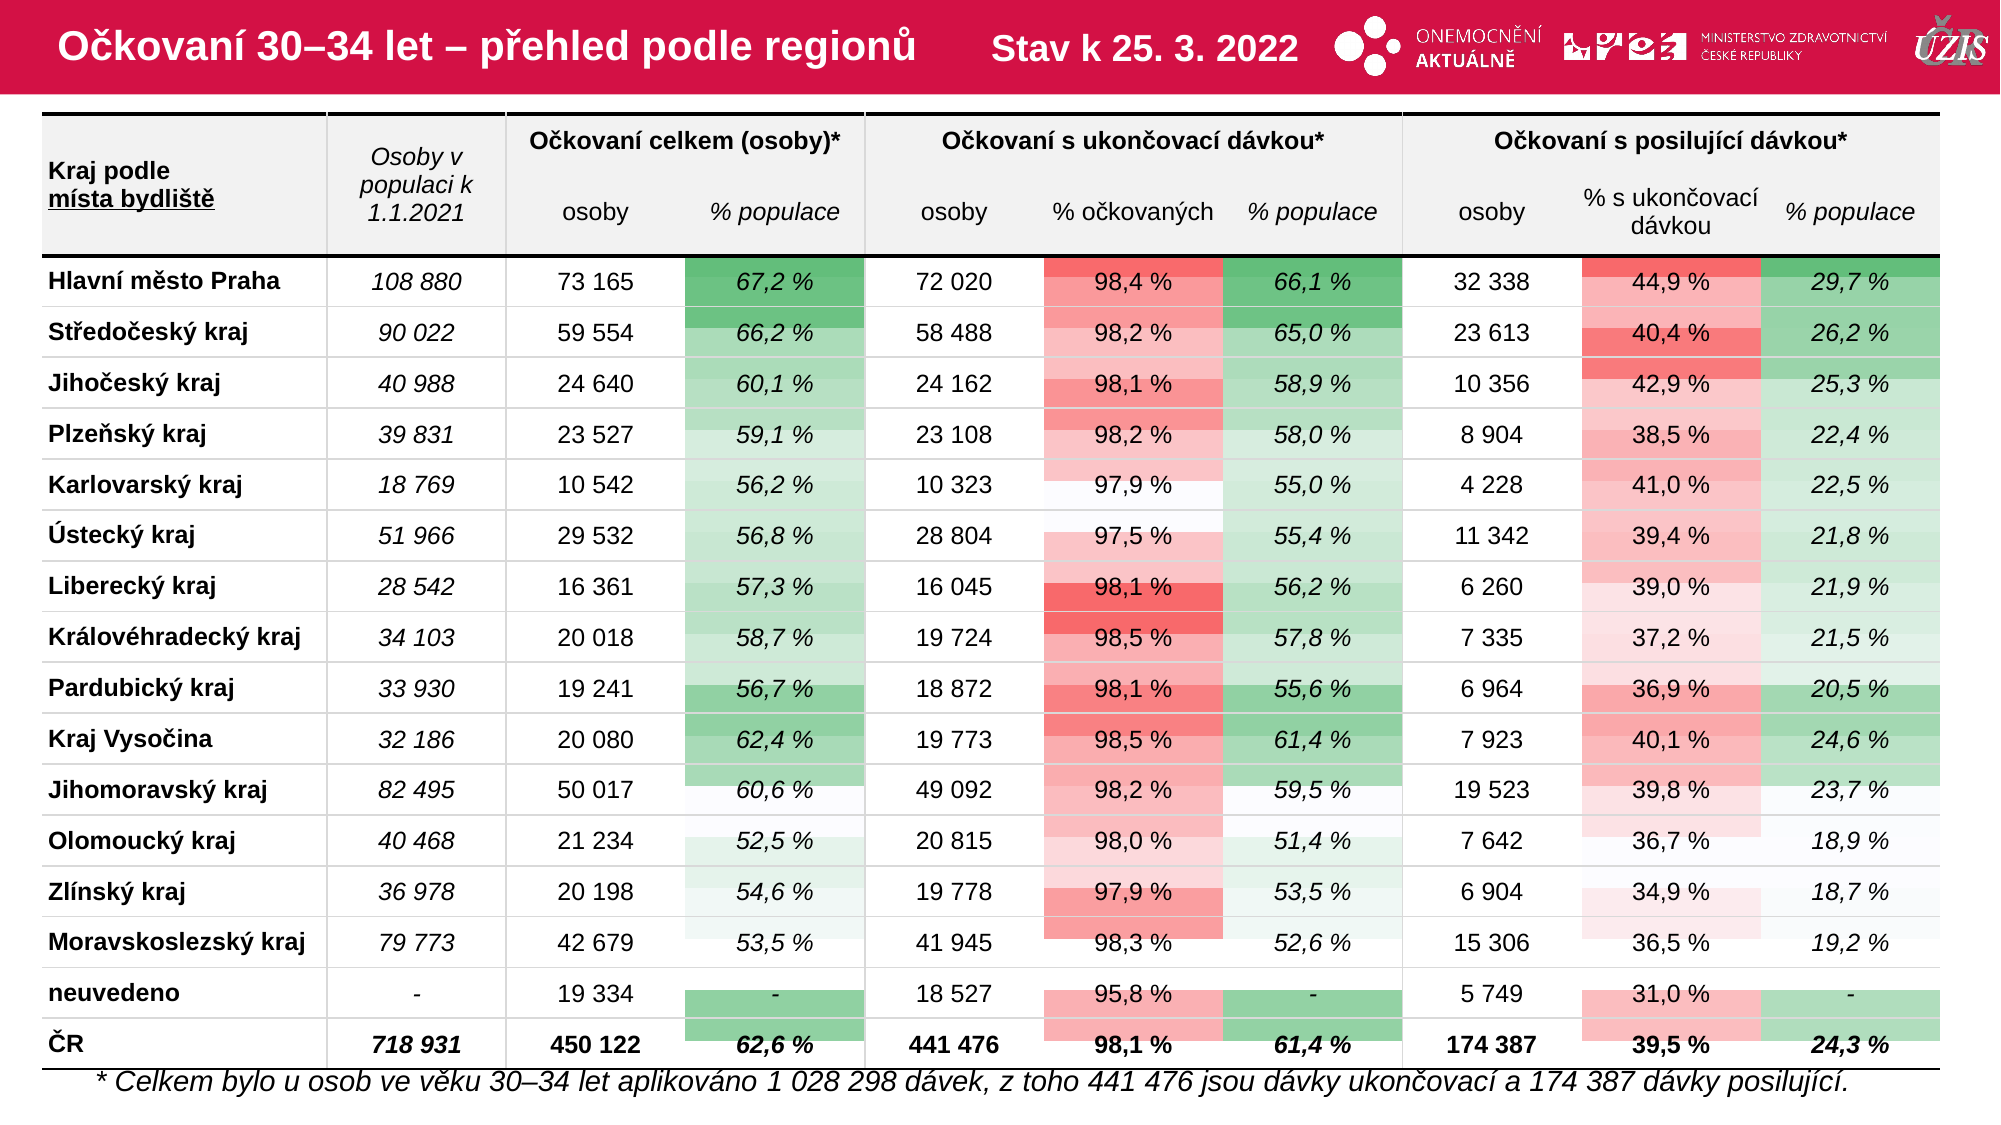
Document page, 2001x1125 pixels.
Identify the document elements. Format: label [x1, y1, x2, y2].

table_cell [866, 714, 1402, 763]
table_cell [328, 409, 505, 458]
table_cell [866, 562, 1402, 611]
table_cell [507, 460, 864, 509]
table_cell [866, 358, 1402, 407]
table_cell [1403, 917, 1940, 967]
table_header [866, 116, 1402, 166]
table_cell [507, 307, 864, 356]
table_cell [1403, 307, 1940, 356]
table_cell [1403, 816, 1940, 865]
table_header [507, 116, 864, 166]
table_cell [328, 663, 505, 712]
table_cell [42, 307, 326, 356]
table_cell [42, 714, 326, 763]
table_cell [866, 612, 1402, 661]
table_cell [328, 765, 505, 814]
table_cell [507, 714, 864, 763]
table_cell [328, 1019, 505, 1068]
table_cell [328, 307, 505, 356]
table_cell [507, 612, 864, 661]
table_cell [1403, 511, 1940, 560]
table_cell [866, 663, 1402, 712]
table_cell [1403, 460, 1940, 509]
table_cell [328, 460, 505, 509]
table_cell [42, 765, 326, 814]
table_cell [866, 258, 1402, 306]
table_cell [507, 765, 864, 814]
table_cell [866, 1019, 1402, 1068]
table_header [328, 116, 505, 254]
table_cell [866, 968, 1402, 1017]
table_cell [42, 867, 326, 916]
table_cell [328, 816, 505, 865]
picture [1421, 16, 1542, 76]
table_cell [42, 612, 326, 661]
table_cell [866, 765, 1402, 814]
table_cell [1403, 867, 1940, 916]
table_cell [1403, 663, 1940, 712]
table_cell [1403, 968, 1940, 1017]
table_cell [42, 917, 326, 967]
table_cell [1403, 358, 1940, 407]
table_cell [328, 867, 505, 916]
table_cell [866, 816, 1402, 865]
picture [1563, 31, 1888, 60]
table_cell [507, 816, 864, 865]
table_cell [866, 409, 1402, 458]
table_cell [1403, 258, 1940, 306]
table_cell [507, 968, 864, 1017]
table_cell [507, 258, 864, 306]
table_cell [507, 358, 864, 407]
table_cell [42, 816, 326, 865]
table_header [1403, 116, 1940, 166]
table_cell [507, 663, 864, 712]
table_cell [328, 714, 505, 763]
table_cell [507, 562, 864, 611]
table_cell [507, 409, 864, 458]
table_cell [1403, 166, 1940, 254]
table_cell [507, 511, 864, 560]
text_box [976, 16, 1421, 77]
table_cell [866, 307, 1402, 356]
table_cell [507, 1019, 864, 1068]
table_cell [866, 511, 1402, 560]
table_cell [866, 917, 1402, 967]
table_cell [866, 166, 1402, 254]
table_cell [42, 258, 326, 306]
table_cell [507, 166, 864, 254]
table_cell [328, 968, 505, 1017]
table_cell [42, 1019, 326, 1068]
table_cell [42, 562, 326, 611]
picture [1915, 15, 1989, 66]
table_cell [42, 460, 326, 509]
table_cell [1403, 409, 1940, 458]
table_cell [42, 409, 326, 458]
table_cell [42, 968, 326, 1017]
text_box [80, 1070, 1871, 1105]
table_cell [1403, 1019, 1940, 1068]
table_cell [1403, 612, 1940, 661]
table_cell [42, 511, 326, 560]
table_cell [328, 562, 505, 611]
table_cell [328, 511, 505, 560]
table_cell [328, 358, 505, 407]
table_cell [507, 867, 864, 916]
table_cell [328, 258, 505, 306]
table_cell [328, 612, 505, 661]
table_cell [42, 358, 326, 407]
table_cell [1403, 562, 1940, 611]
table_cell [507, 917, 864, 967]
table_cell [866, 460, 1402, 509]
table_cell [1403, 714, 1940, 763]
title [42, 0, 1262, 95]
table_cell [866, 867, 1402, 916]
table_cell [1403, 765, 1940, 814]
table_header [42, 116, 326, 254]
table_cell [328, 917, 505, 967]
table_cell [42, 663, 326, 712]
